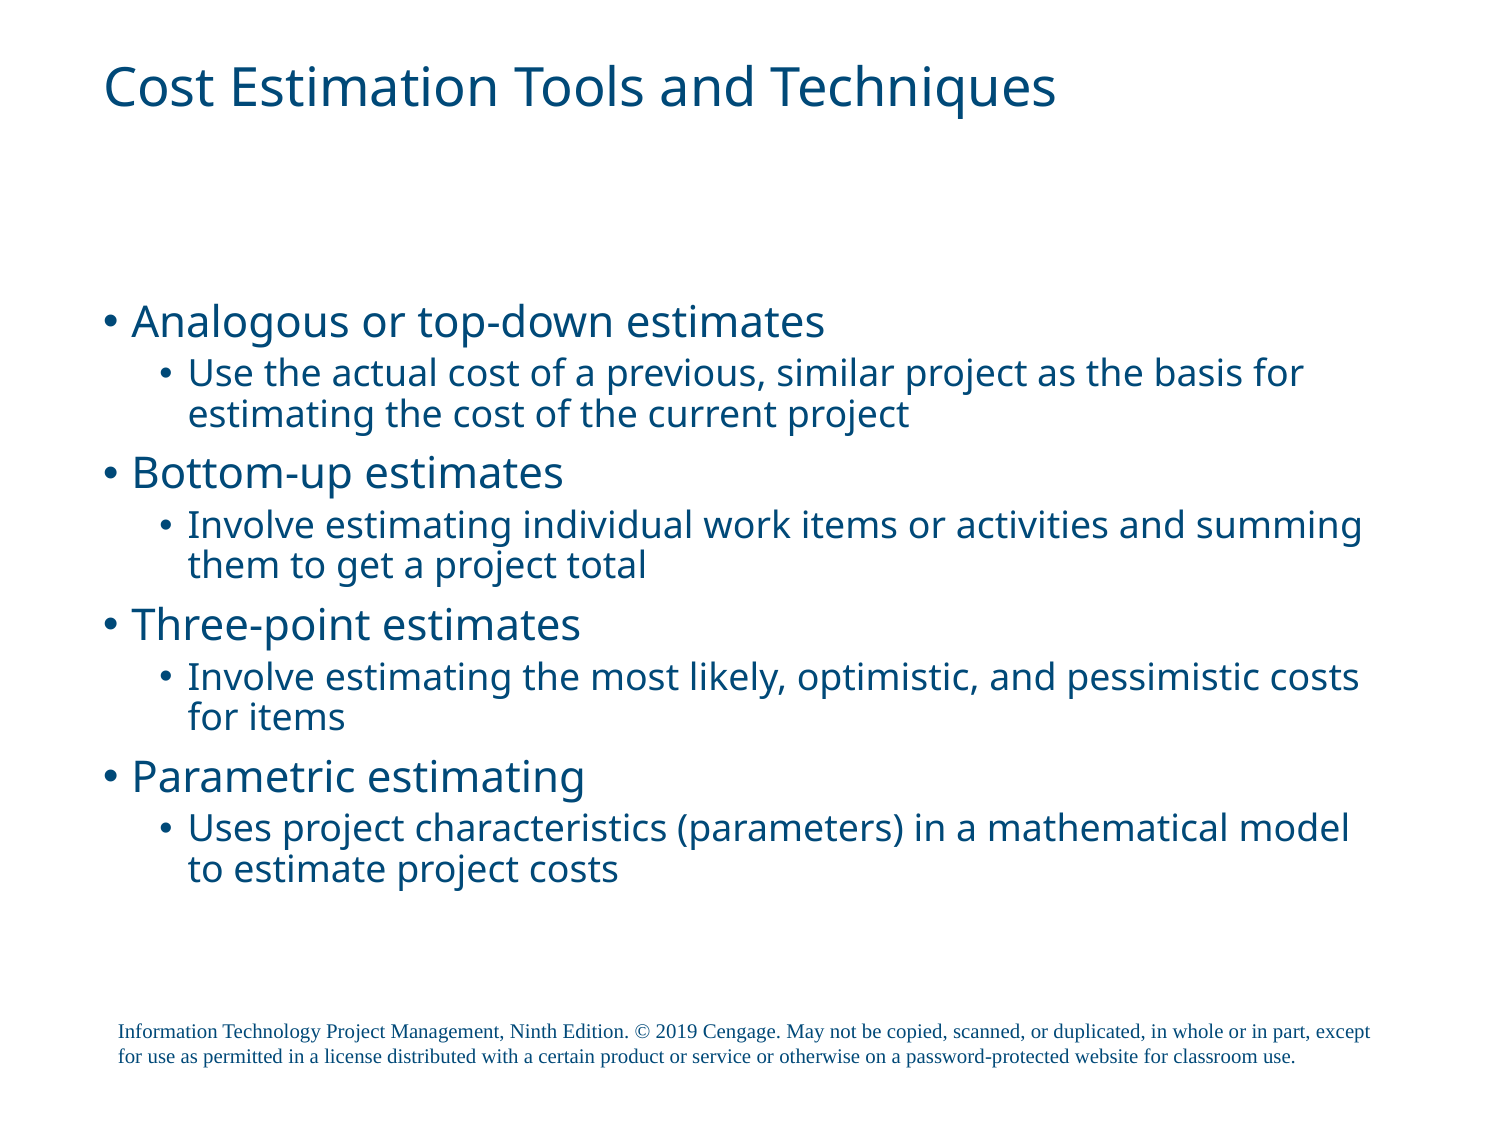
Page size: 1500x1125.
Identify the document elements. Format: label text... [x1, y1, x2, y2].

title Cost Estimation Tools and Techniques [103, 59, 1397, 278]
footer Information Technology Project Management, Ninth Edition. © 2019 Cengage. May not be copied, scanned, or duplicated, in whole or in part, except for use as permitted in a license distributed with a certain product or service or otherwise on a password-protected website for classroom use. [103, 1009, 1397, 1070]
list Analogous or top-down estimates Use the actual cost of a previous, similar project as the basis for estimating the cost of the current project Bottom-up estimates Involve estimating individual work items or activities and summing them to get a project total Three-point estimates Involve estimating the most likely, optimistic, and pessimistic costs for items Parametric estimating Uses project characteristics (parameters) in a mathematical model to estimate project costs [103, 299, 1397, 1009]
